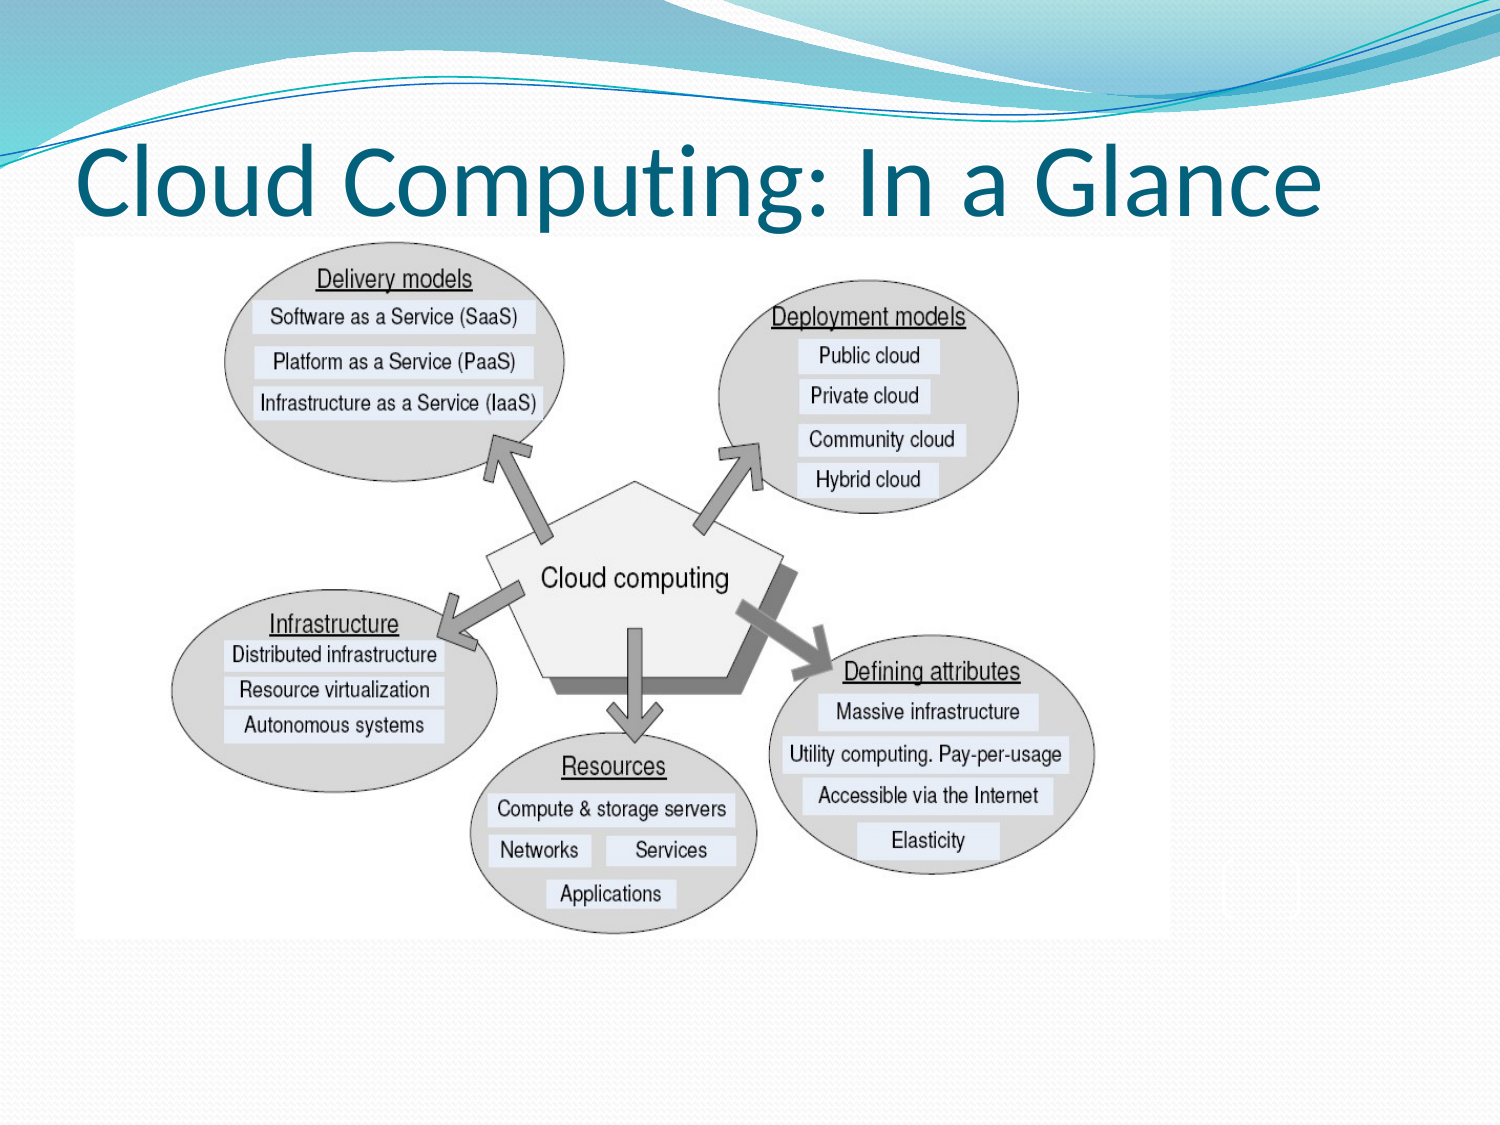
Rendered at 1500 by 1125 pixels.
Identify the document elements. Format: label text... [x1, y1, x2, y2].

title Cloud Computing: In a Glance [75, 50, 1425, 238]
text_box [74, 237, 1301, 938]
